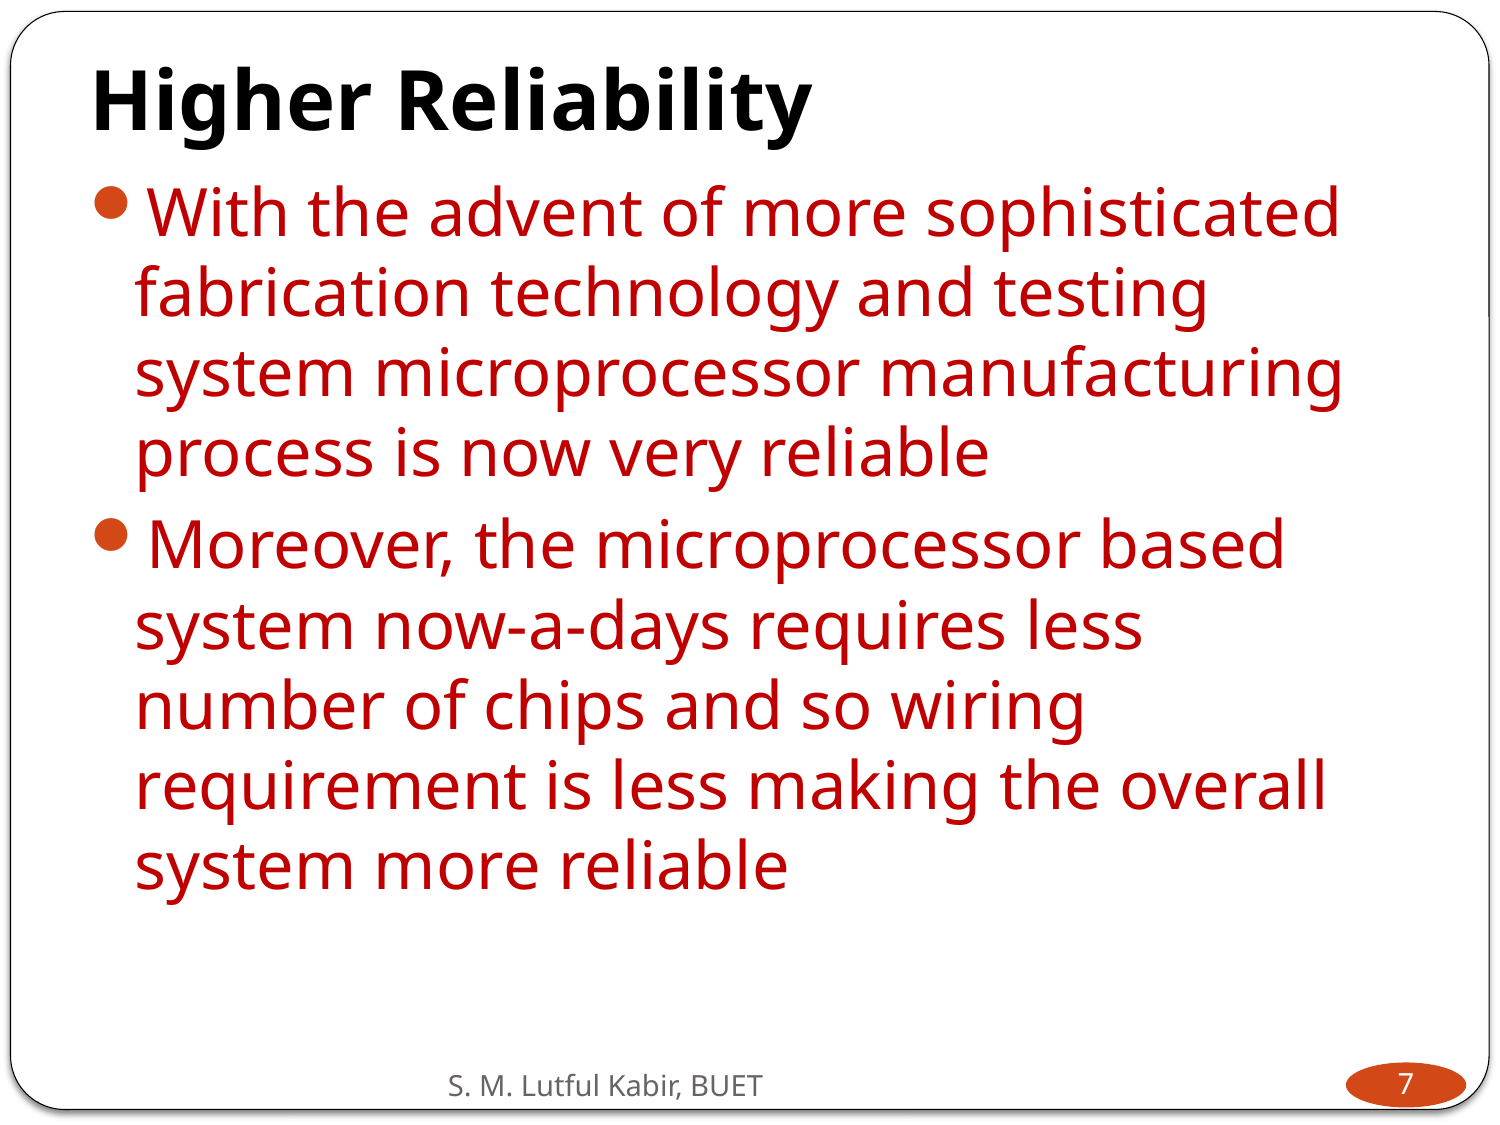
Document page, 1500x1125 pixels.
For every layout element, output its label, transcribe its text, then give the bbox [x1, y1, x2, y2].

list With the advent of more sophisticated fabrication technology and testing system microprocessor manufacturing process is now very reliable Moreover, the microprocessor based system now-a-days requires less number of chips and so wiring requirement is less making the overall system more reliable [75, 162, 1425, 1050]
footer S. M. Lutful Kabir, BUET [433, 1062, 1337, 1108]
title Higher Reliability [75, 25, 1425, 162]
slide_number 7 [1345, 1062, 1467, 1108]
